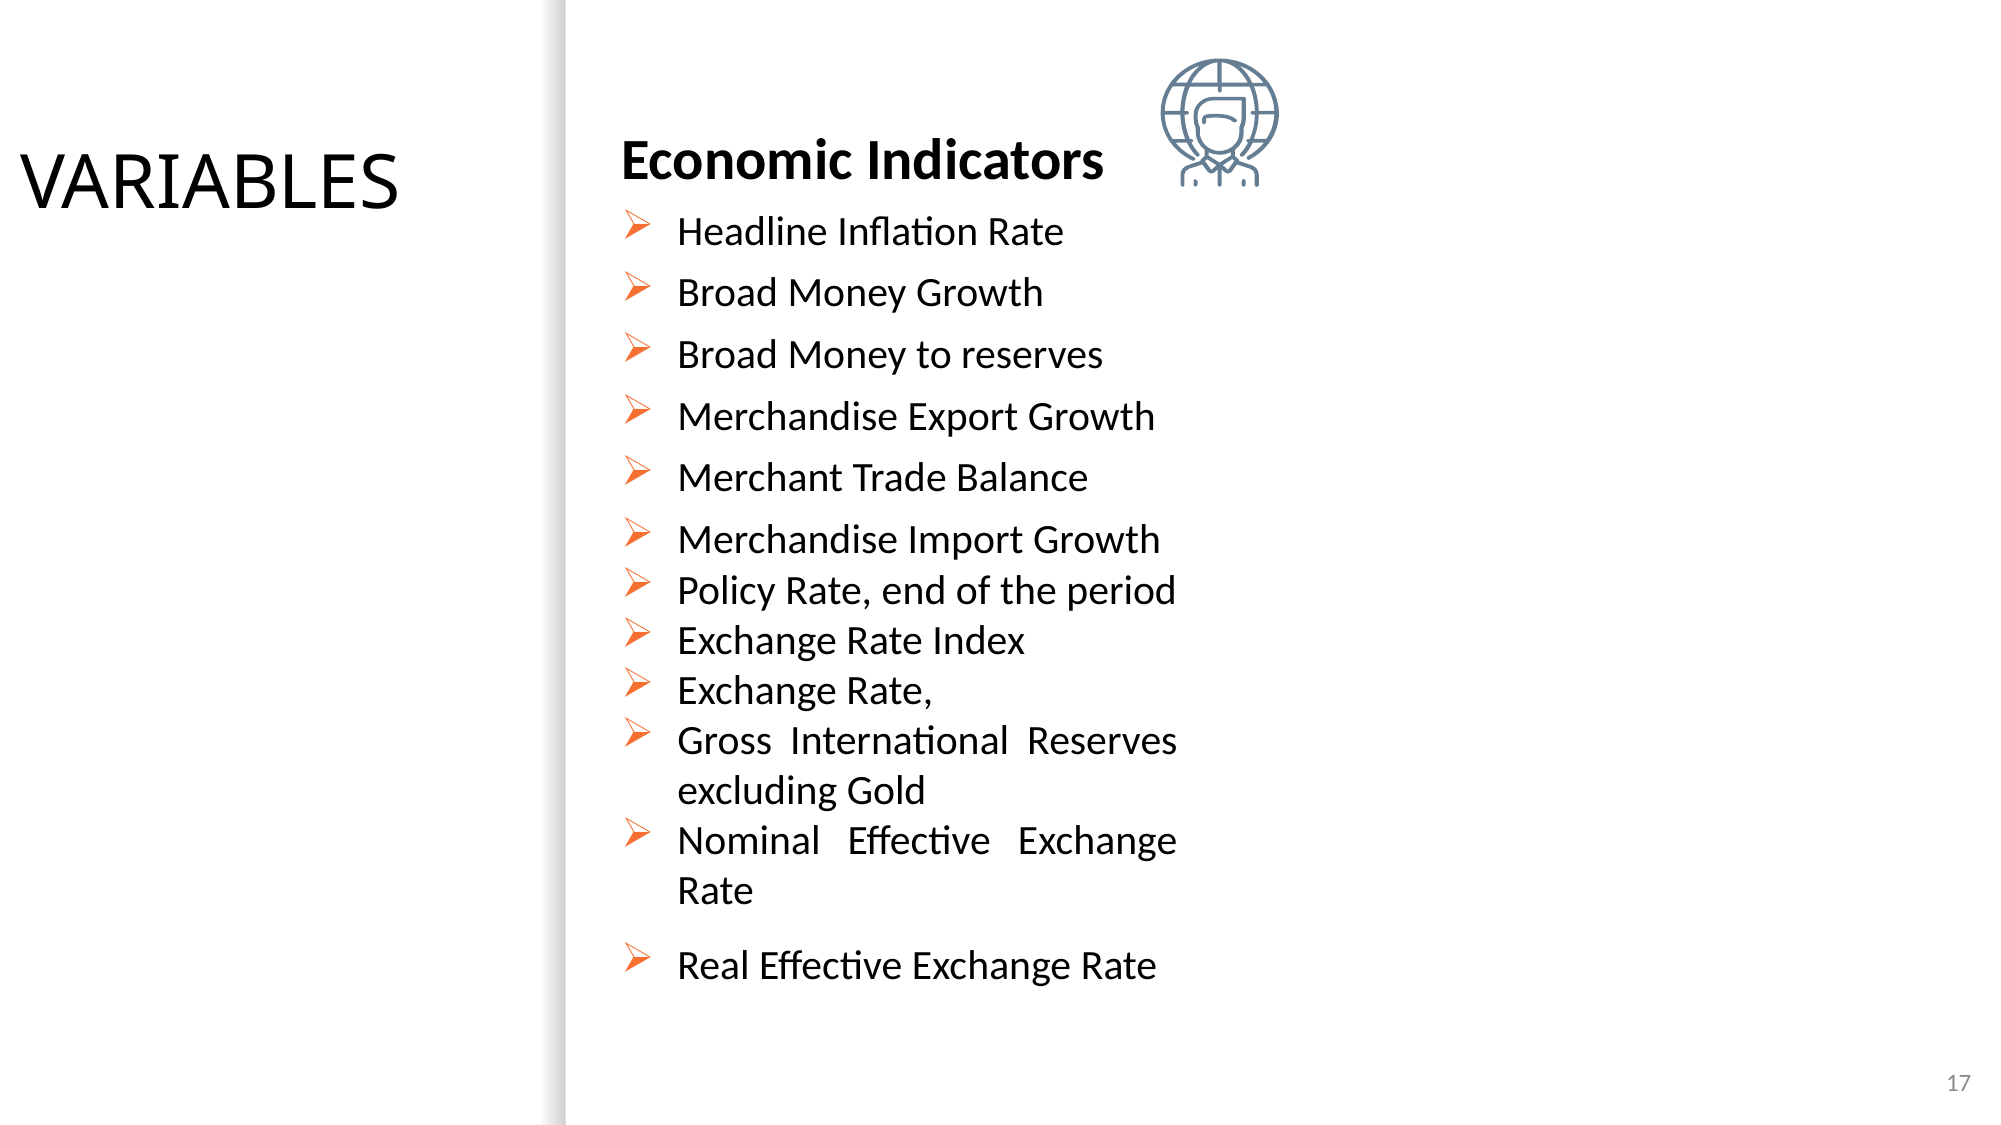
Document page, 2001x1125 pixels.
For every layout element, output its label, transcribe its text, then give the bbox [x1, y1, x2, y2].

list Economic Indicators Headline Inflation Rate Broad Money Growth Broad Money to reserves Merchandise Export Growth Merchant Trade Balance Merchandise Import Growth Policy Rate, end of the period Exchange Rate Index Exchange Rate, Gross International Reserves excluding Gold Nominal Effective Exchange Rate Real Effective Exchange Rate [601, 109, 1198, 1090]
title VARIABLES [0, 124, 585, 997]
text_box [1160, 58, 1279, 187]
slide_number 17 [1871, 1038, 1992, 1125]
